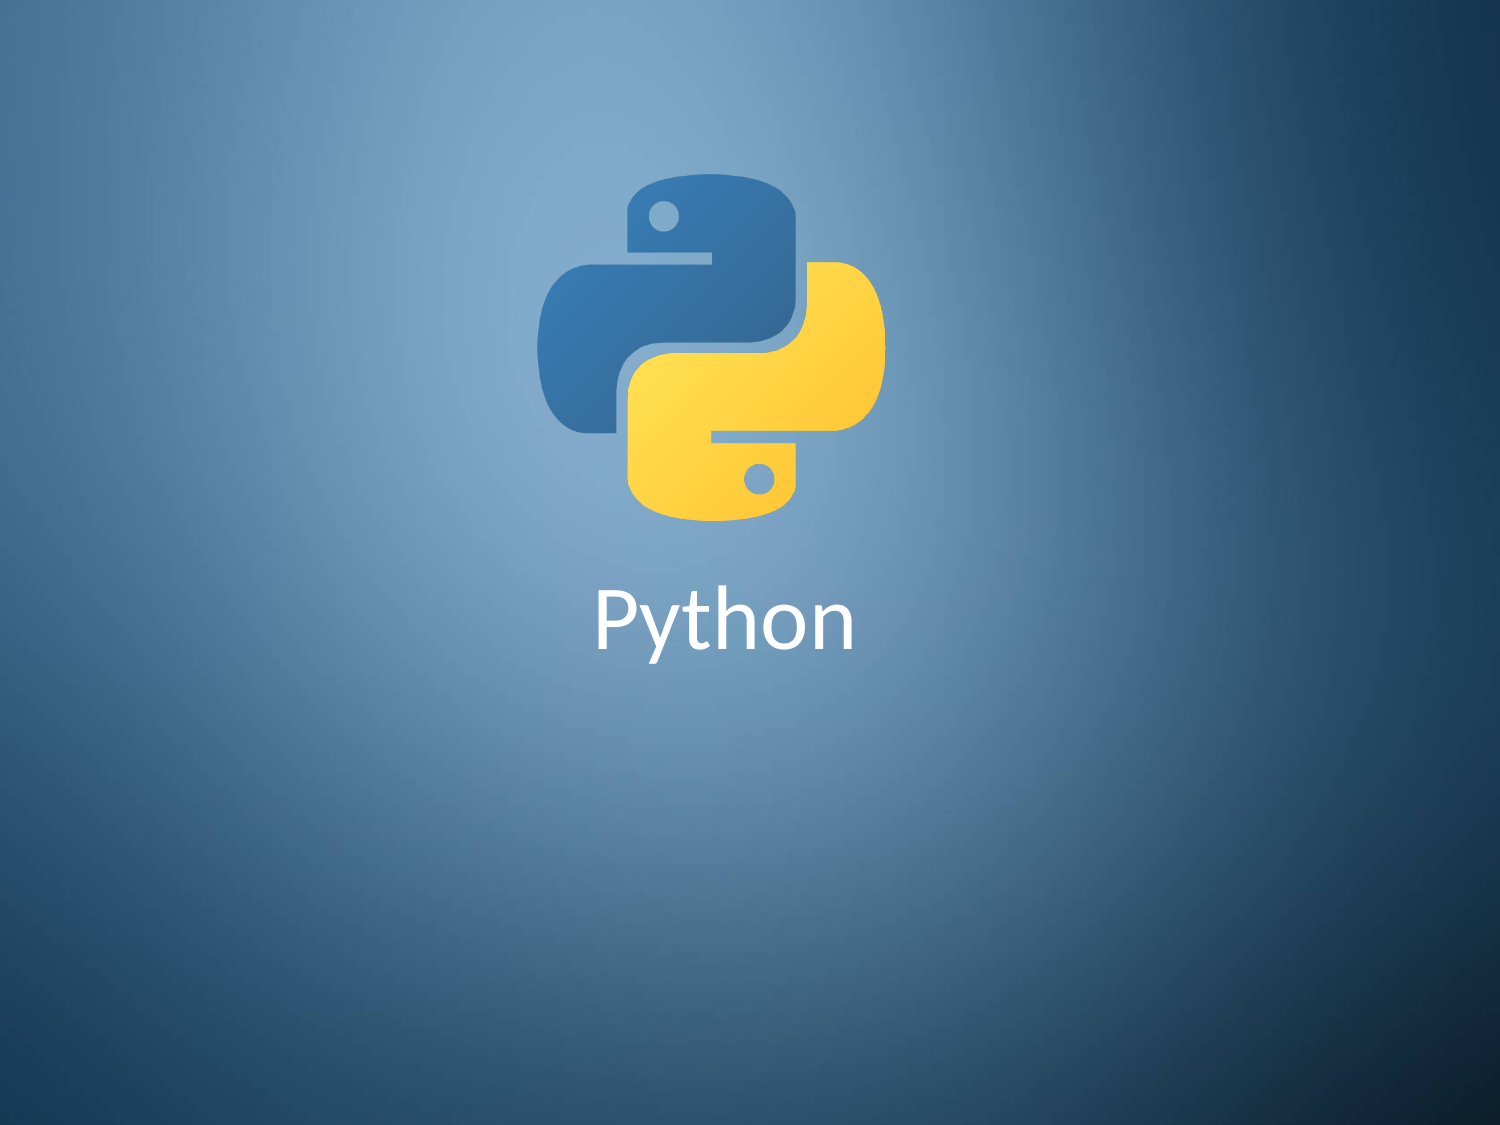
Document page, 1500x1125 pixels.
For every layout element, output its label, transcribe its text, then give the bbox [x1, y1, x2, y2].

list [537, 174, 886, 522]
title Python [312, 549, 1138, 675]
picture [0, 0, 1500, 1125]
